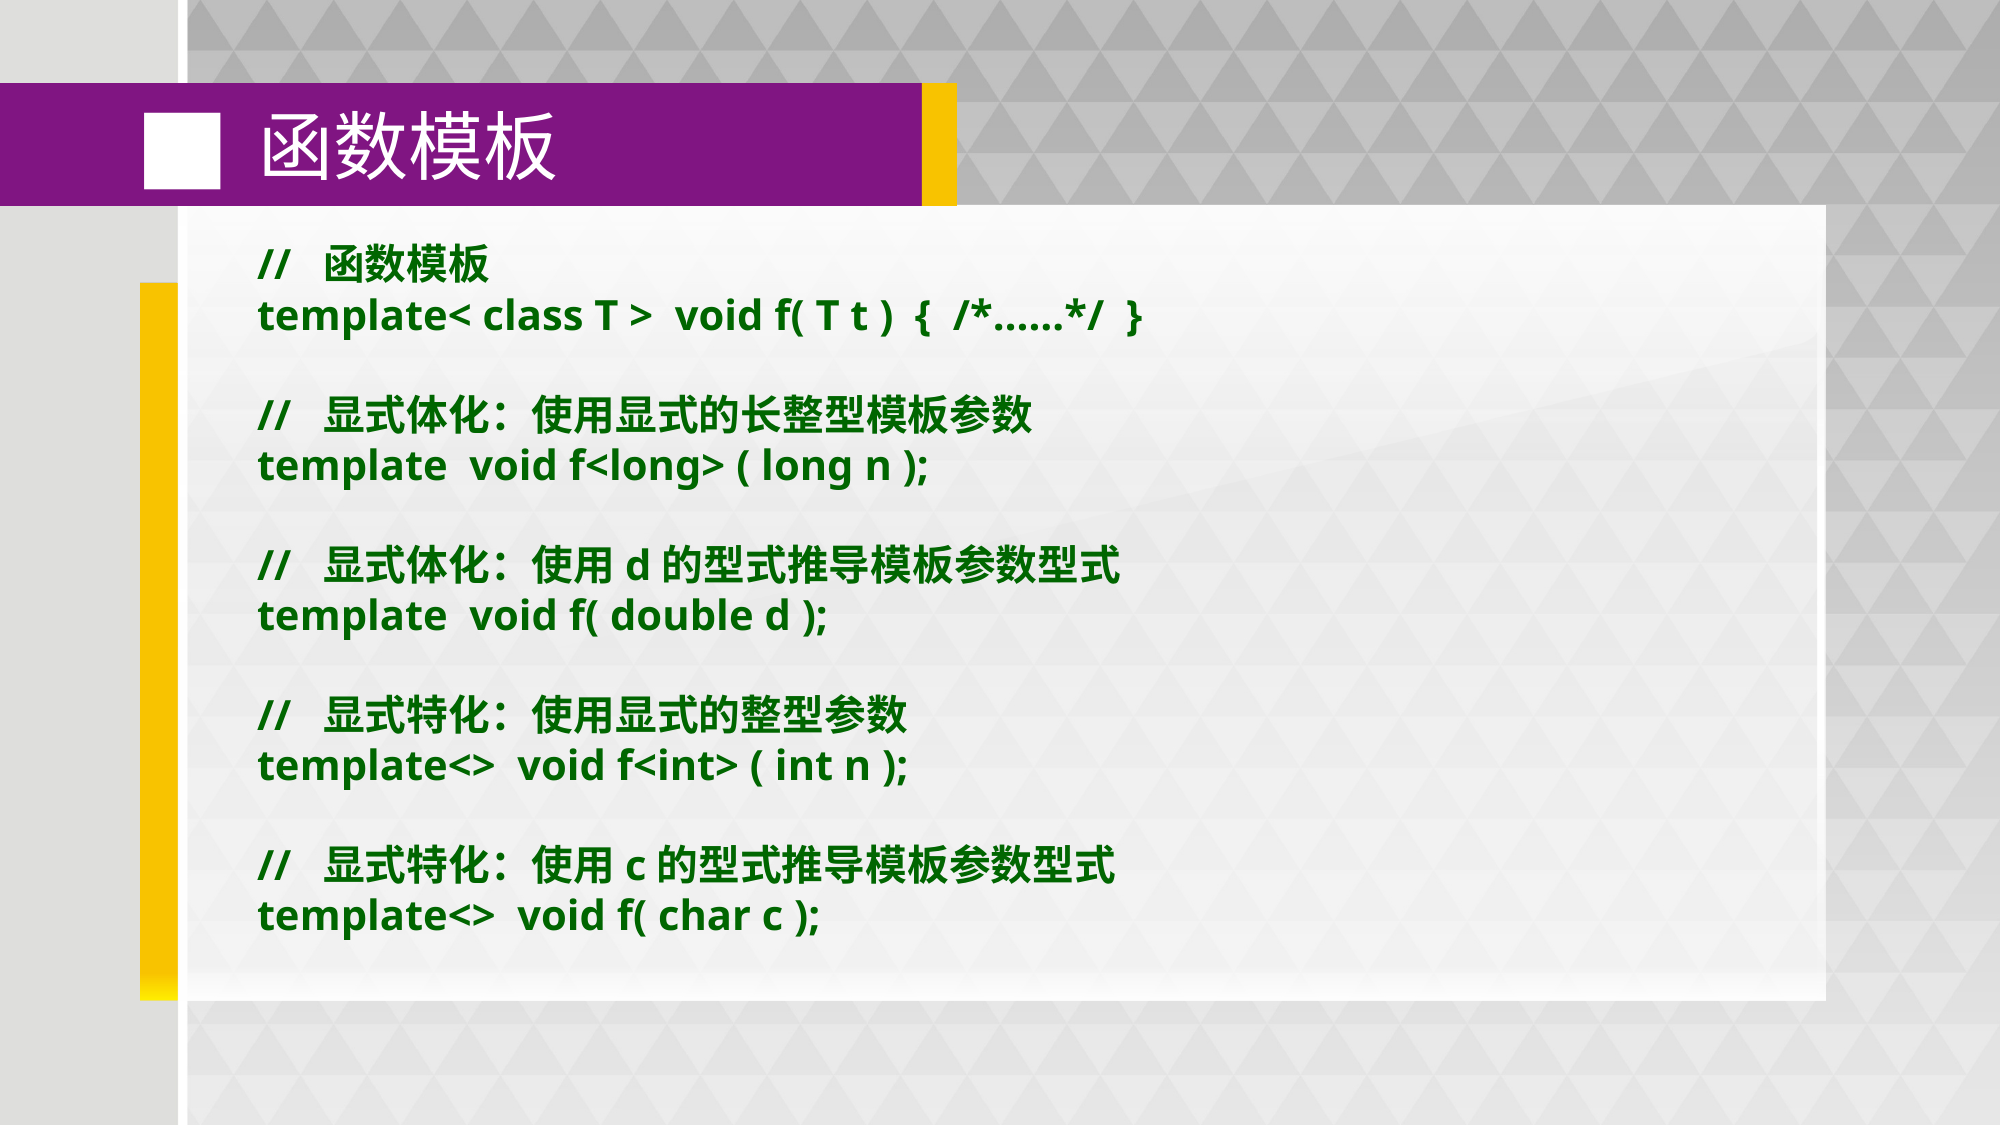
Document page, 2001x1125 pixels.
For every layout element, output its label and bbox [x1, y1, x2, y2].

text_box [120, 69, 576, 206]
picture [0, 0, 2000, 1125]
